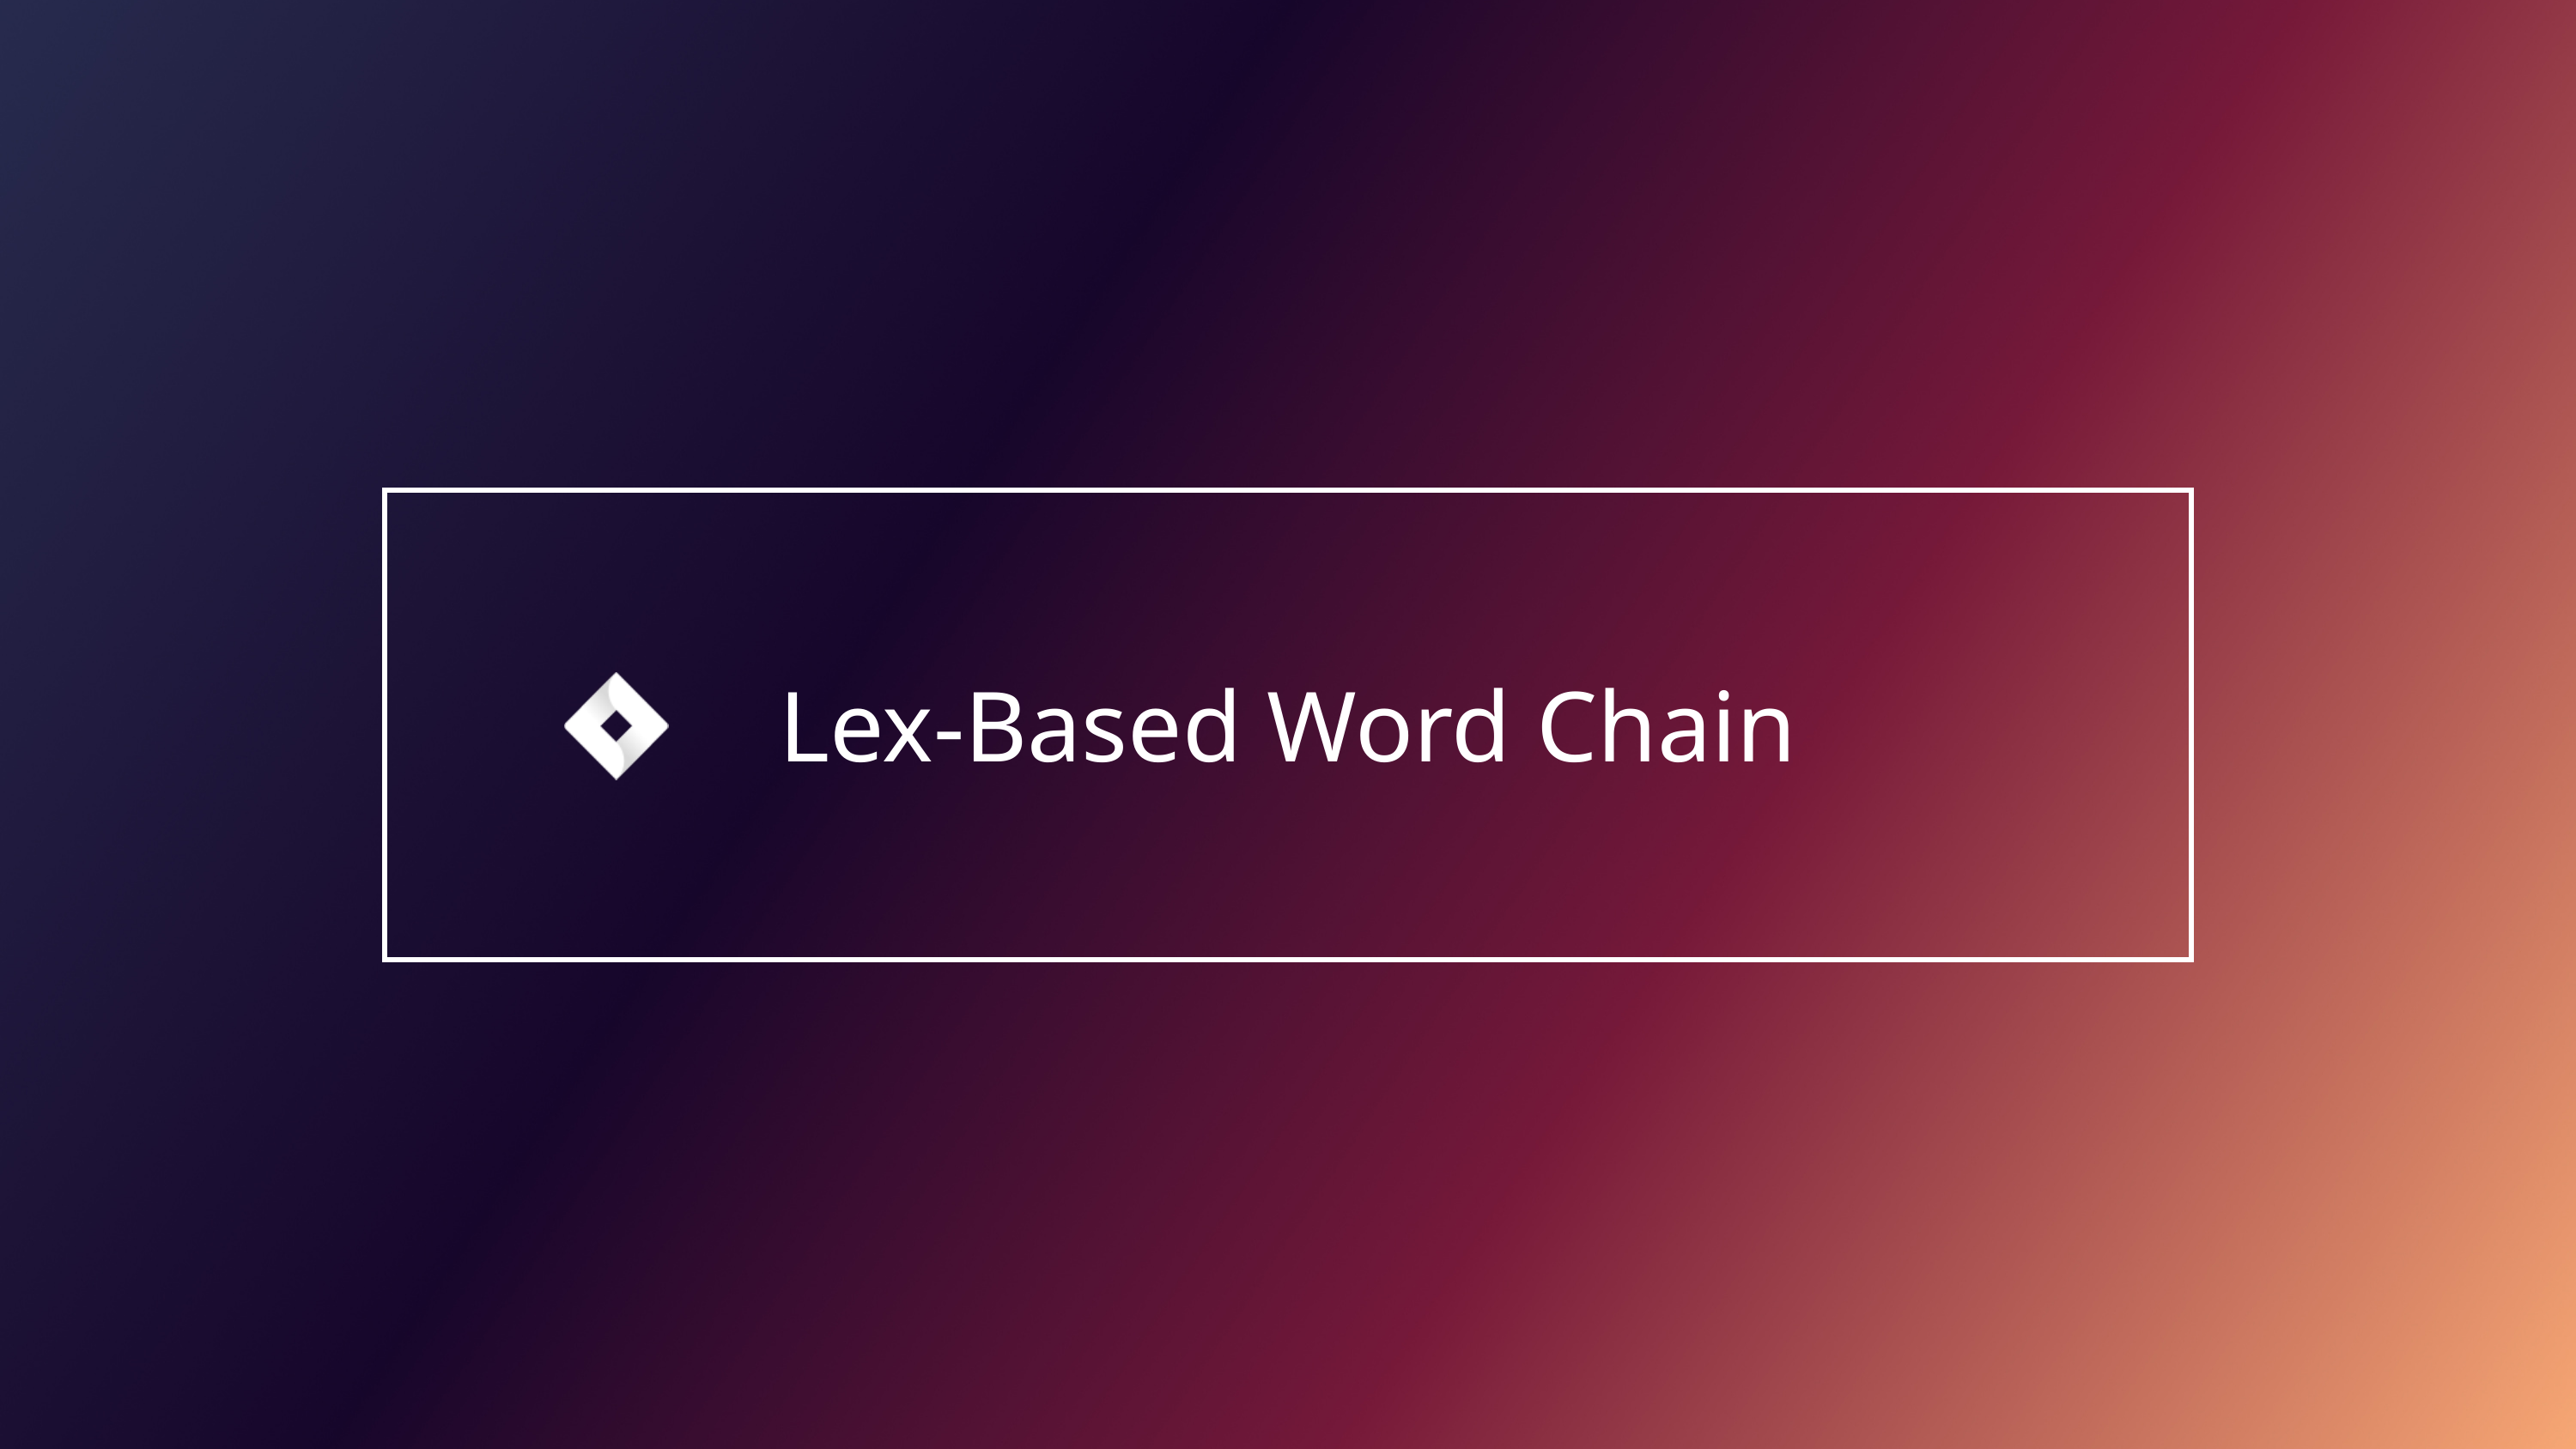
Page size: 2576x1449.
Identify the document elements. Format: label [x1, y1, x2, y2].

text_box [384, 490, 2192, 961]
text_box [0, 0, 2576, 1449]
